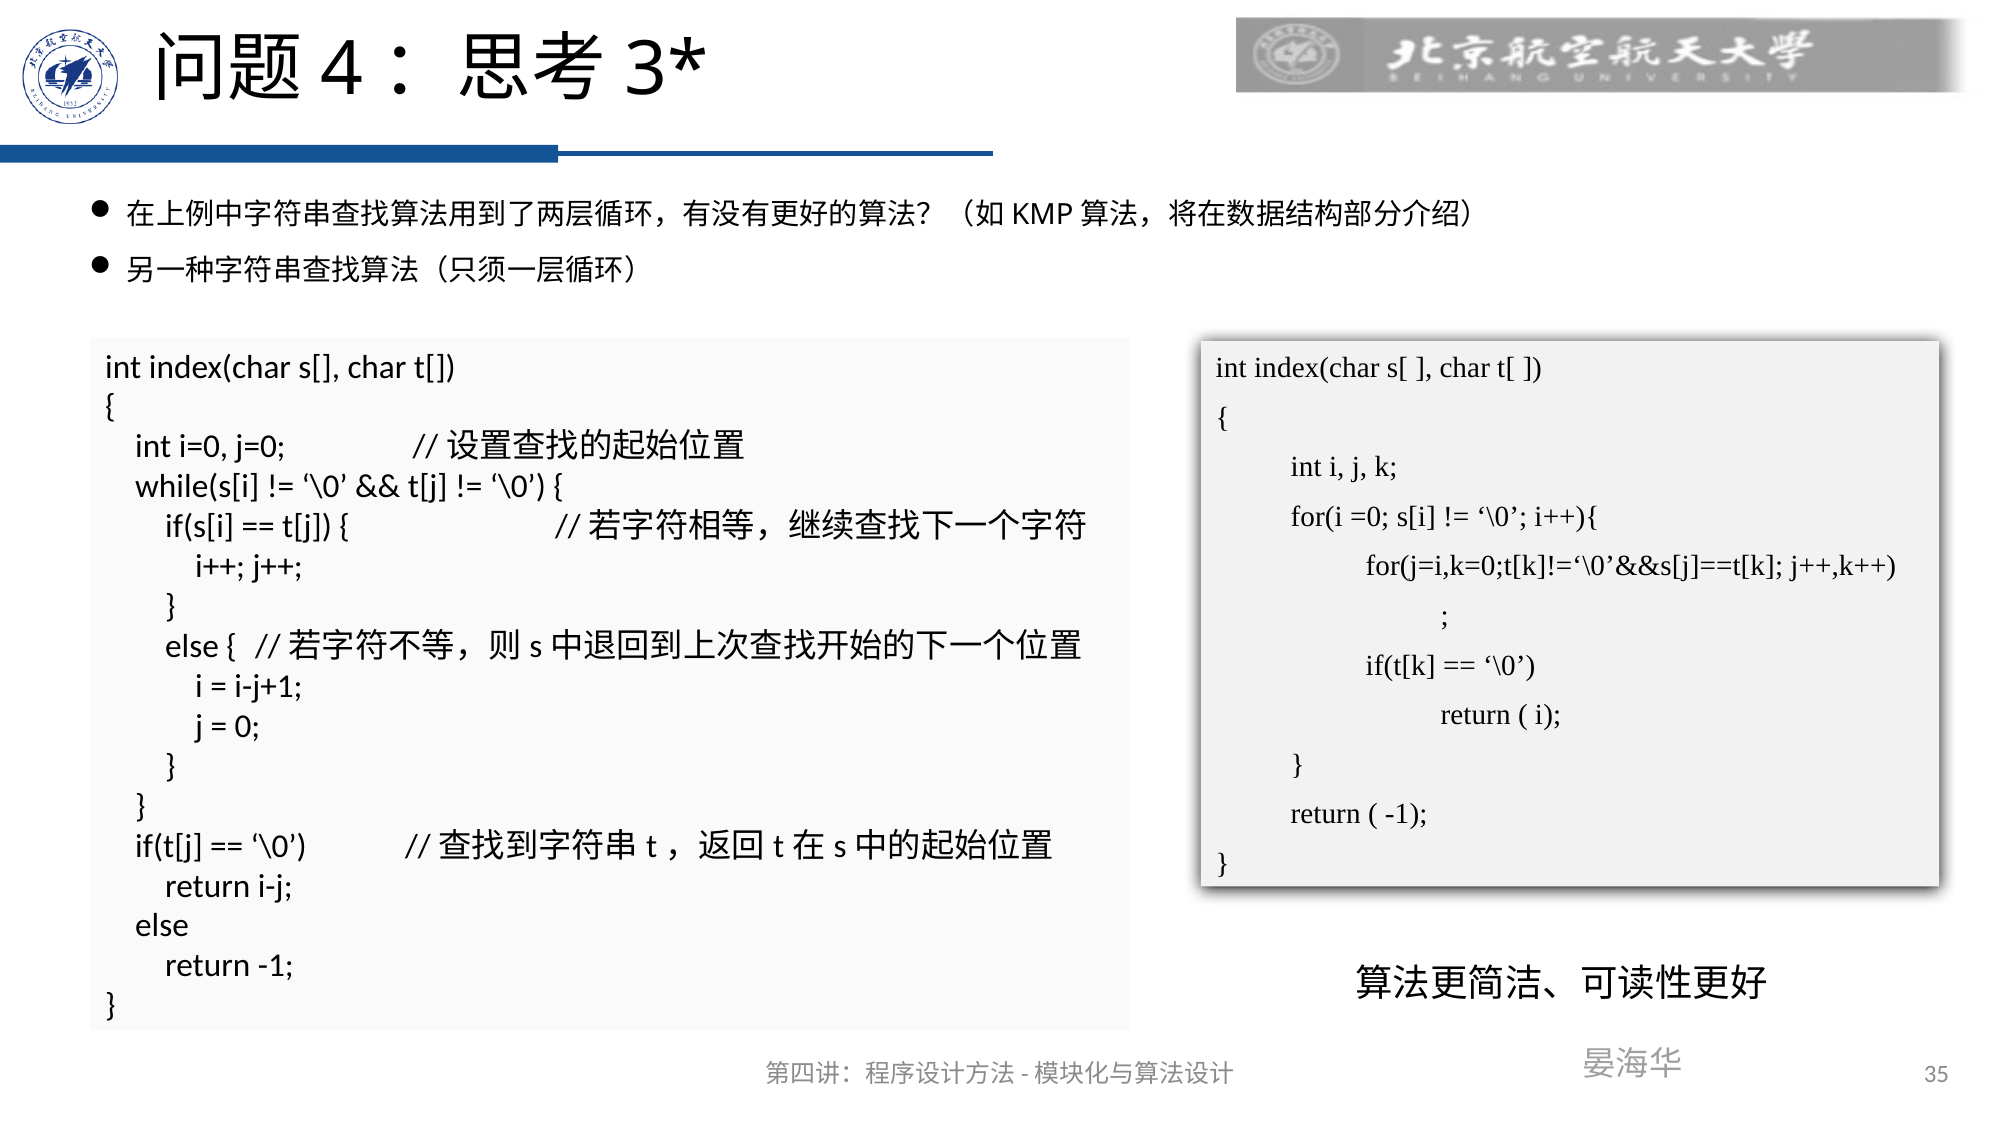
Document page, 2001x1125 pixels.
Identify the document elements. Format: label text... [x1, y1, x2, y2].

picture [16, 23, 124, 130]
text_box int index(char s[ ], char t[ ]) { int i, j, k; for(i =0; s[i] != ‘\0’; i++){ for(j=i,k=0;t[k]!=‘\0’&&s[j]==t[k]; j++,k++) ; if(t[k] == ‘\0’) return ( i); } return ( -1); } [1200, 341, 1940, 887]
footer 第四讲：程序设计方法-模块化与算法设计 [662, 1042, 1338, 1103]
title 问题4：思考3* [137, 25, 1863, 115]
slide_number 35 [1514, 1042, 1965, 1102]
text_box int index(char s[], char t[]) { int i=0, j=0; //设置查找的起始位置 while(s[i] != ‘\0’ && t[j] != ‘\0’) { if(s[i] == t[j]) { //若字符相等，继续查找下一个字符 i++; j++; } else { //若字符不等，则s中退回到上次查找开始的下一个位置 i = i-j+1; j = 0; } } if(t[j] == ‘\0’) //查找到字符串t，返回t在s中的起始位置 return i-j; else return -1; } [90, 337, 1131, 1031]
text_box 算法更简洁、可读性更好 [1340, 951, 1858, 1012]
picture [1236, 0, 2000, 102]
list 在上例中字符串查找算法用到了两层循环，有没有更好的算法？（如KMP算法，将在数据结构部分介绍） 另一种字符串查找算法（只须一层循环） [74, 188, 1516, 296]
